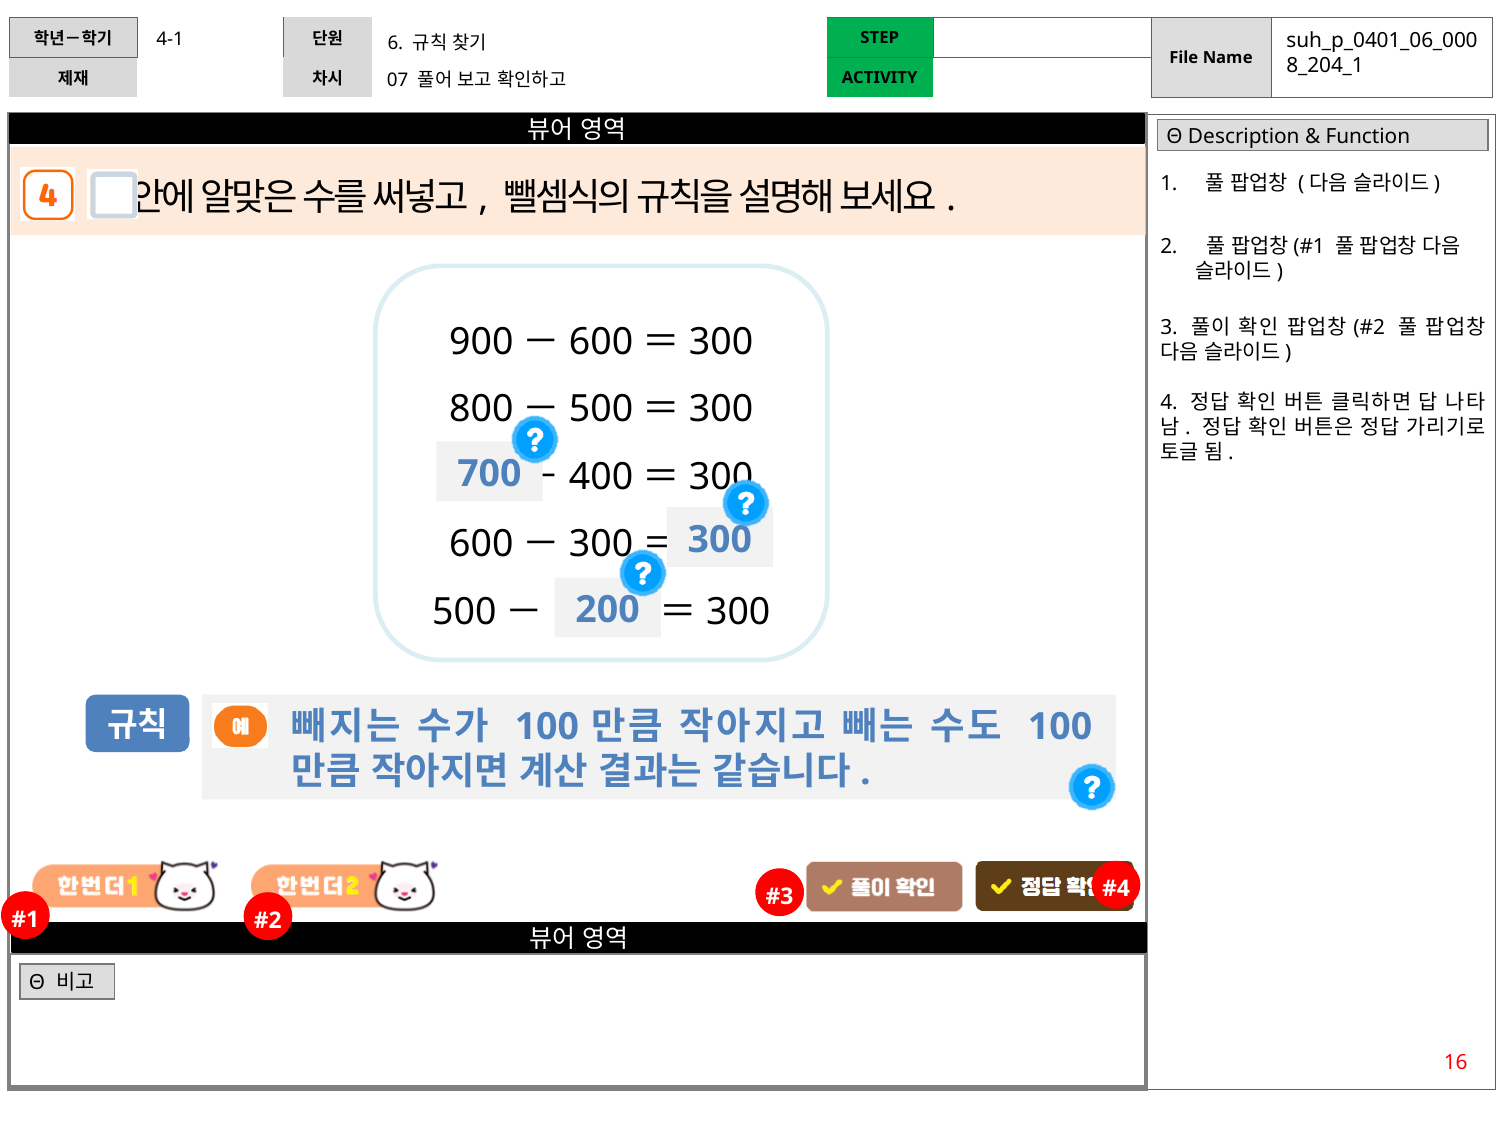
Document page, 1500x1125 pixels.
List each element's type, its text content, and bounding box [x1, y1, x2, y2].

picture [250, 858, 440, 914]
text_box 07 풀어 보고 확인하고 [372, 60, 821, 96]
picture [30, 858, 220, 914]
text_box 풀 팝업창 (다음 슬라이드) 풀 팝업창(#1 풀 팝업창 다음 슬라이드) 3. 풀이 확인 팝업창(#2 풀 팝업창 다음 슬라이드) 4. 정답 확인 버튼 클릭하면 답 나타남. 정답 확인 버튼은 정답 가리기로 토글 됨. [1145, 131, 1500, 559]
picture [803, 858, 963, 913]
picture [505, 410, 565, 470]
text_box #1 [0, 889, 51, 942]
text_box suh_p_0401_06_0008_204_1 [1271, 18, 1500, 84]
text_box [9, 145, 1145, 237]
text_box 300 [666, 507, 774, 567]
picture [715, 473, 776, 533]
picture [212, 702, 269, 748]
text_box 900－600＝300 800－500＝300 700－400＝300 600－300＝300 500－ 200＝300 [373, 263, 830, 663]
text_box 규칙 [83, 692, 192, 755]
text_box #2 [241, 903, 294, 943]
text_box 안에 알맞은 수를 써넣고, 뺄셈식의 규칙을 설명해 보세요. [72, 165, 1145, 225]
text_box 4-1 [141, 18, 284, 55]
text_box #3 [753, 866, 798, 919]
text_box 6. 규칙 찾기 [372, 23, 828, 48]
text_box 빼지는 수가 100만큼 작아지고 빼는 수도 100만큼 작아지면 계산 결과는 같습니다. [201, 694, 1116, 800]
picture [973, 857, 1137, 912]
picture [86, 168, 138, 219]
picture [20, 166, 76, 221]
text_box 700 [436, 441, 543, 502]
picture [1062, 757, 1123, 817]
picture [612, 544, 673, 604]
table_header Θ Description & Function [1158, 120, 1487, 131]
text_box 200 [554, 577, 661, 638]
